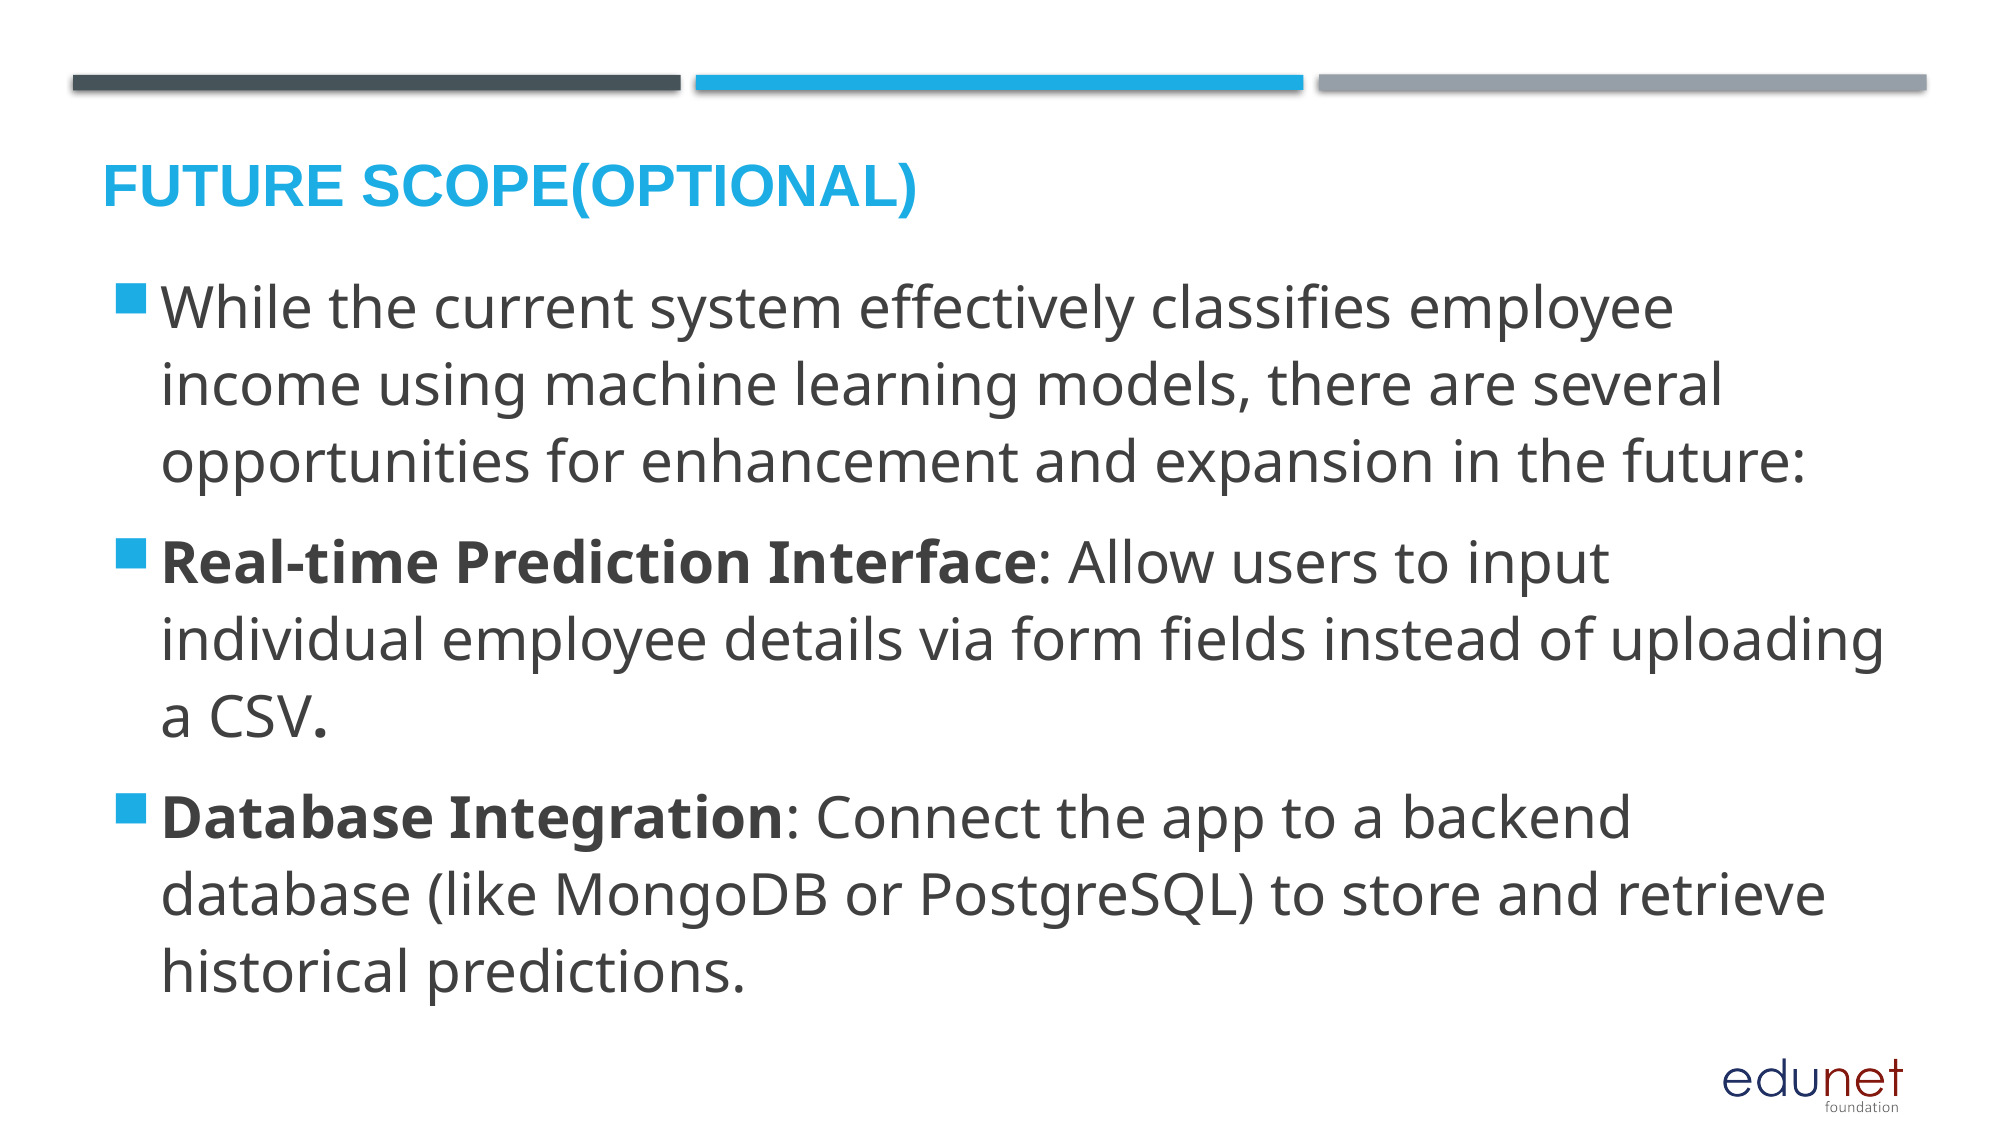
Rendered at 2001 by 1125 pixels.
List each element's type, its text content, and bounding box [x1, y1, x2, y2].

picture [1719, 1056, 1905, 1116]
list While the current system effectively classifies employee income using machine learning models, there are several opportunities for enhancement and expansion in the future: Real-time Prediction Interface: Allow users to input individual employee details via form fields instead of uploading a CSV. Database Integration: Connect the app to a backend database (like MongoDB or PostgreSQL) to store and retrieve historical predictions. [95, 213, 1905, 981]
text_box Future scope(Optional) [87, 138, 1898, 226]
